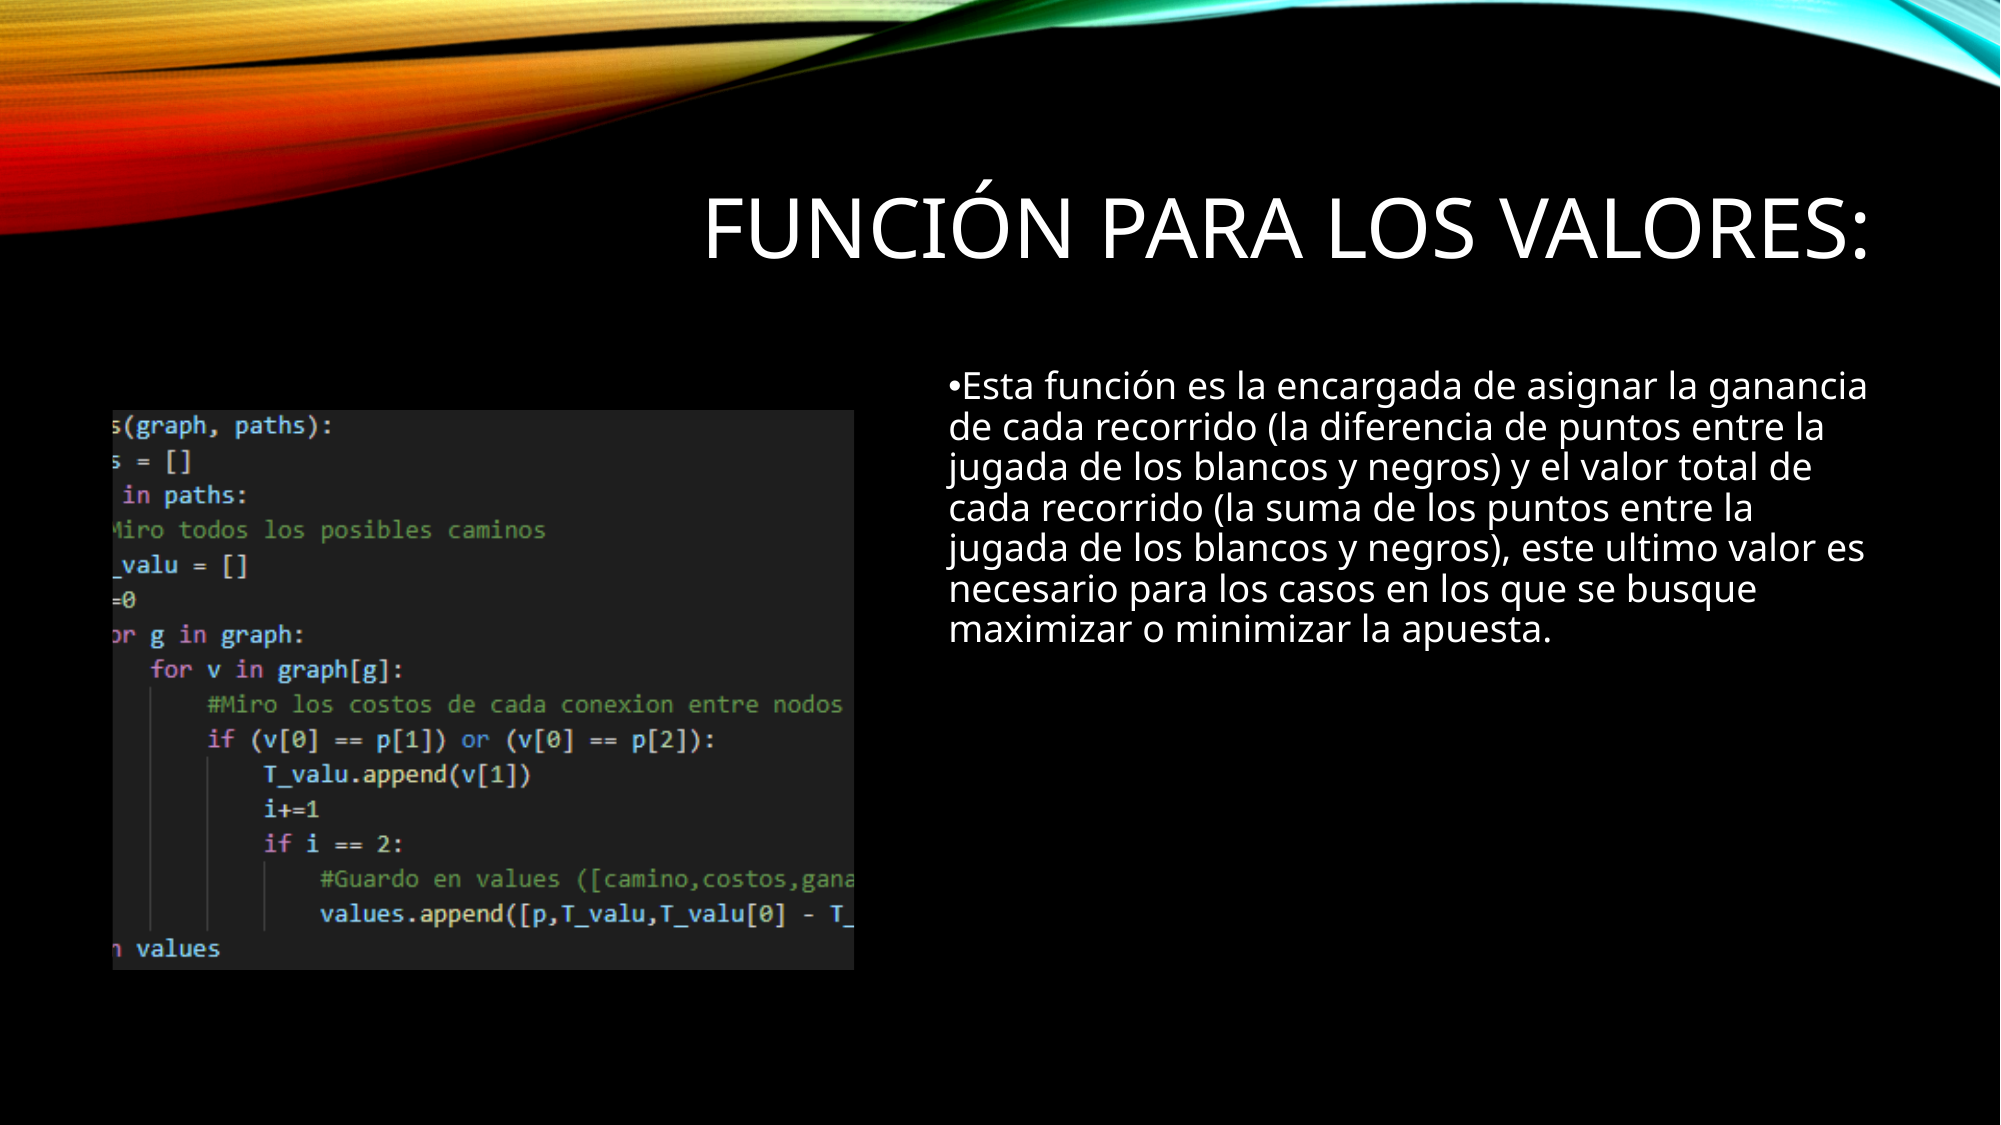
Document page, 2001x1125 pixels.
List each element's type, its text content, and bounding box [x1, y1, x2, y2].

text_box Función para los valores: [474, 125, 1888, 338]
text_box Esta función es la encargada de asignar la ganancia de cada recorrido (la diferencia de puntos entre la jugada de los blancos y negros) y el valor total de cada recorrido (la suma de los puntos entre la jugada de los blancos y negros), este ultimo valor es necesario para los casos en los que se busque maximizar o minimizar la apuesta. [933, 359, 1888, 1021]
picture [0, 0, 2000, 237]
picture [112, 410, 855, 971]
